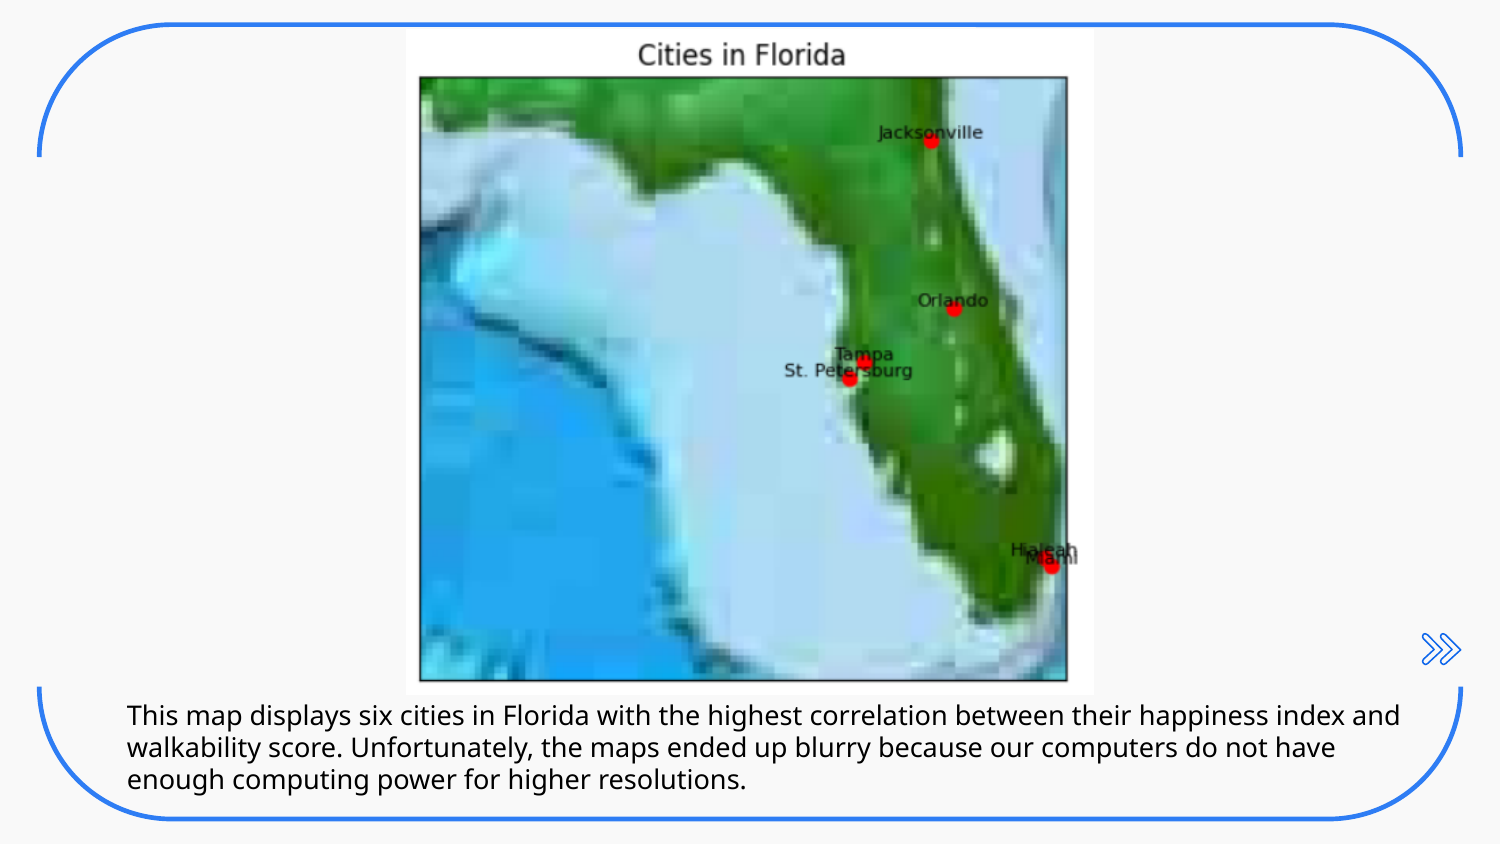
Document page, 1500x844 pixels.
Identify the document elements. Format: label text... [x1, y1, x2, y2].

picture [406, 29, 1094, 696]
text_box This map displays six cities in Florida with the highest correlation between their happiness index and walkability score. Unfortunately, the maps ended up blurry because our computers do not have enough computing power for higher resolutions. [111, 683, 1422, 805]
